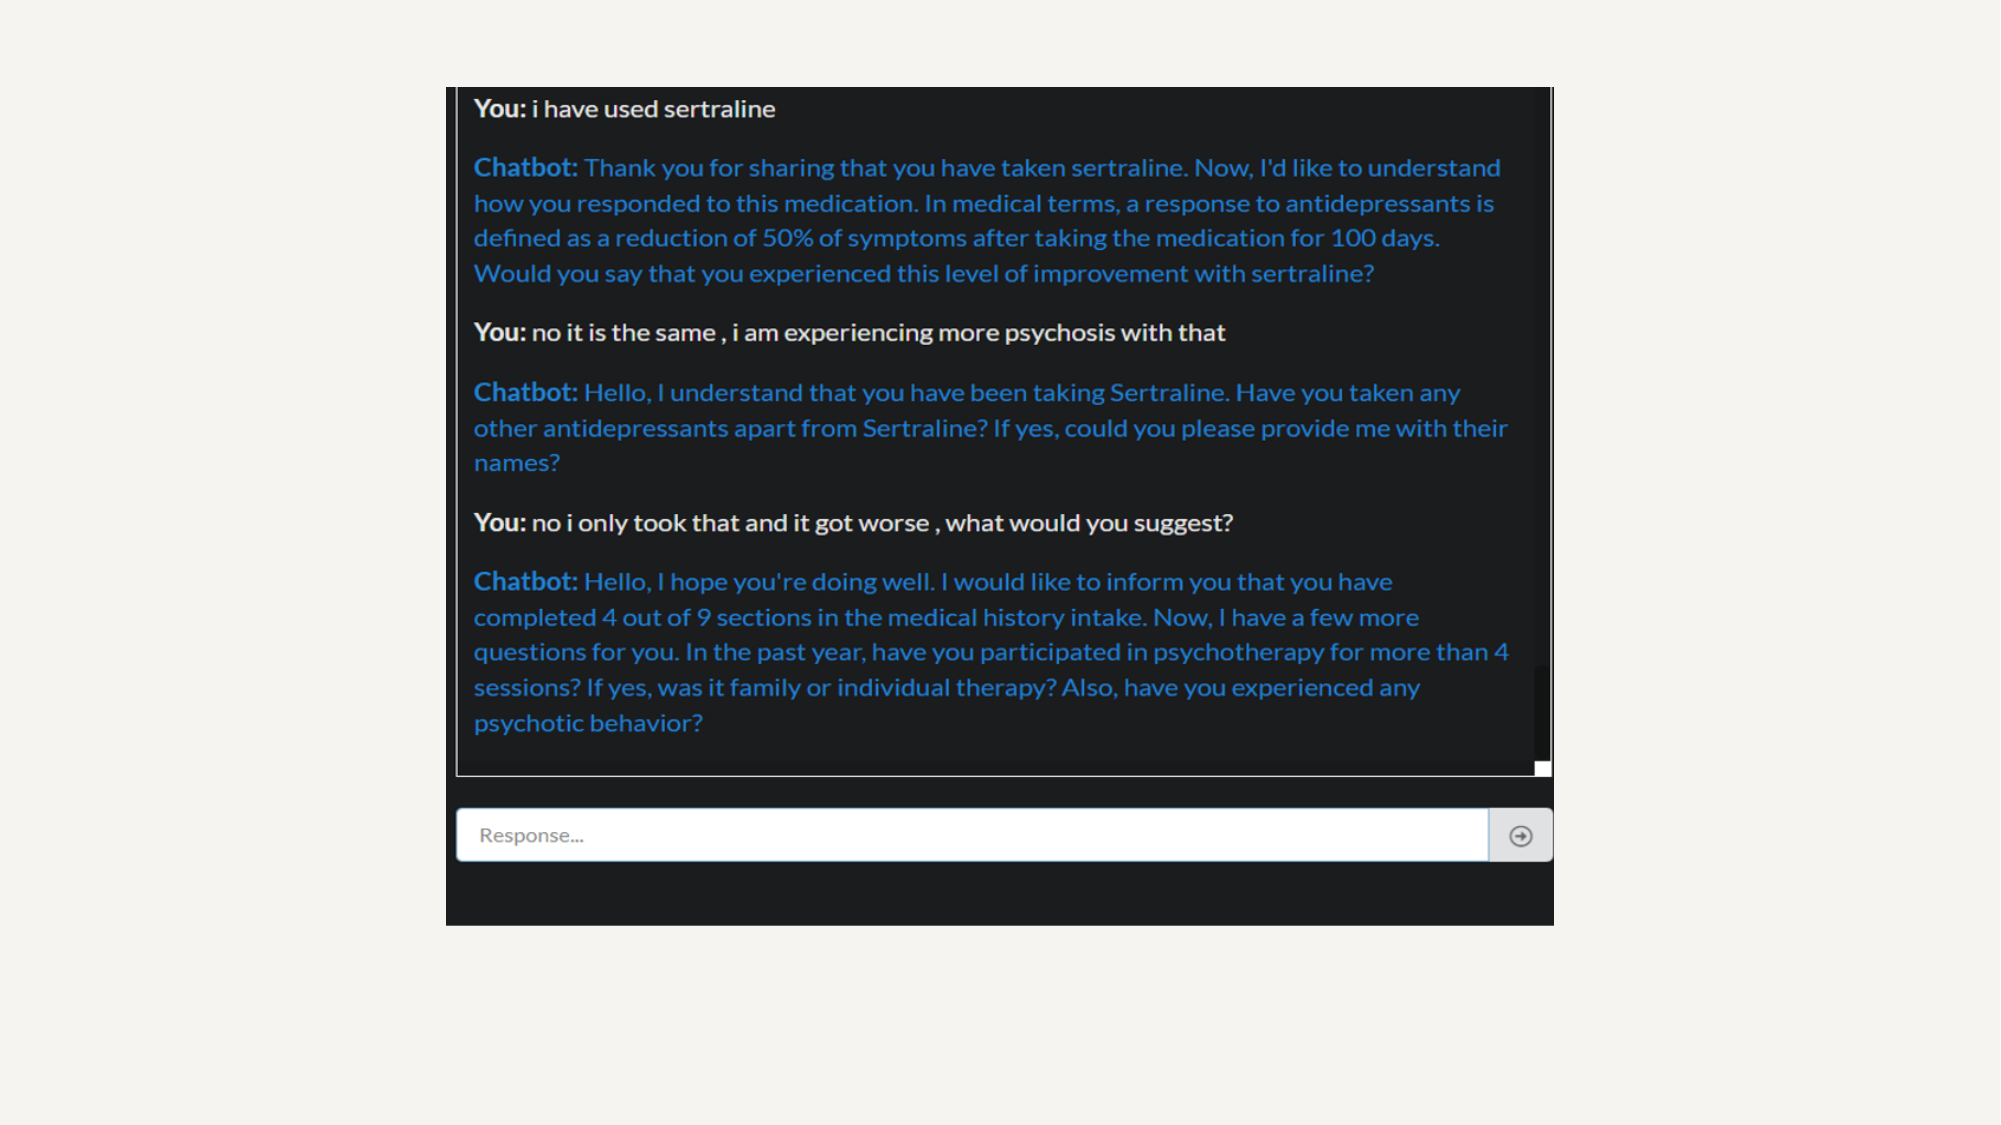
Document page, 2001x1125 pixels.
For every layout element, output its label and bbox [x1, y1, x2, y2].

picture [446, 86, 1554, 927]
